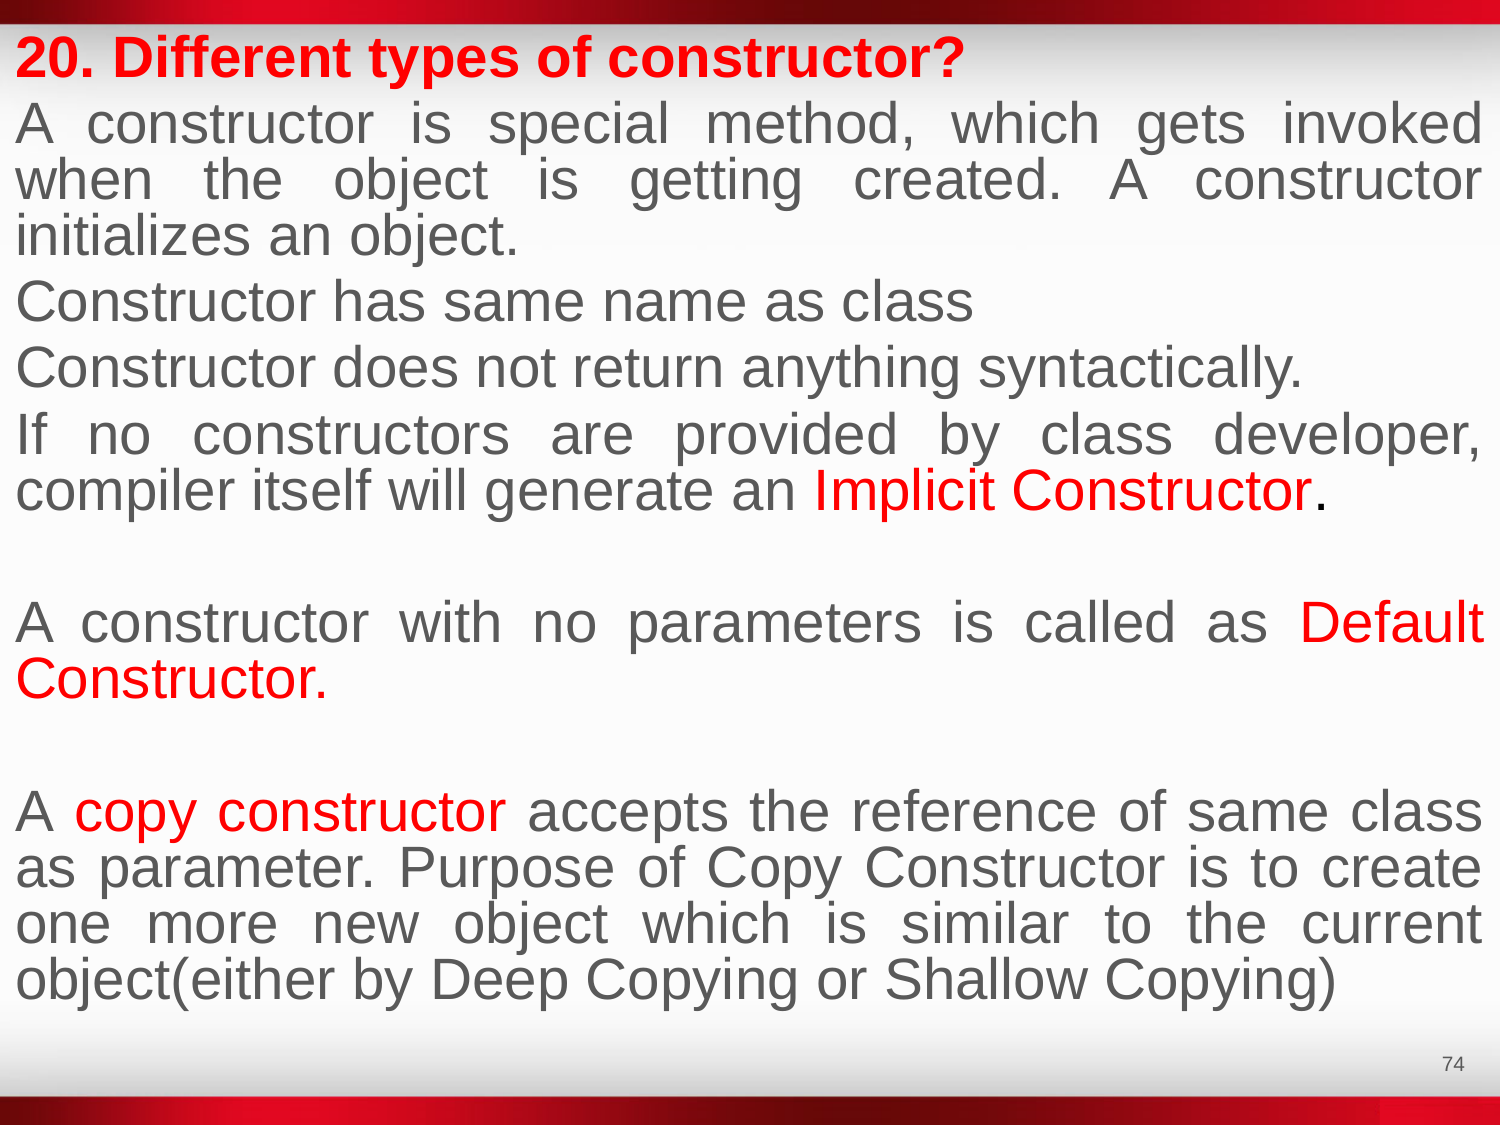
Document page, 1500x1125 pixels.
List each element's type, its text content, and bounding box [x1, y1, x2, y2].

slide_number ‹#› [1389, 1019, 1480, 1106]
picture [0, 0, 1500, 24]
subtitle 20. Different types of constructor? A constructor is special method, which gets invoked when the object is getting created. A constructor initializes an object. Constructor has same name as class Constructor does not return anything syntactically. If no constructors are provided by class developer, compiler itself will generate an Implicit Constructor. A constructor with no parameters is called as Default Constructor. A copy constructor accepts the reference of same class as parameter. Purpose of Copy Constructor is to create one more new object which is similar to the current object(either by Deep Copying or Shallow Copying) [0, 24, 1500, 1125]
